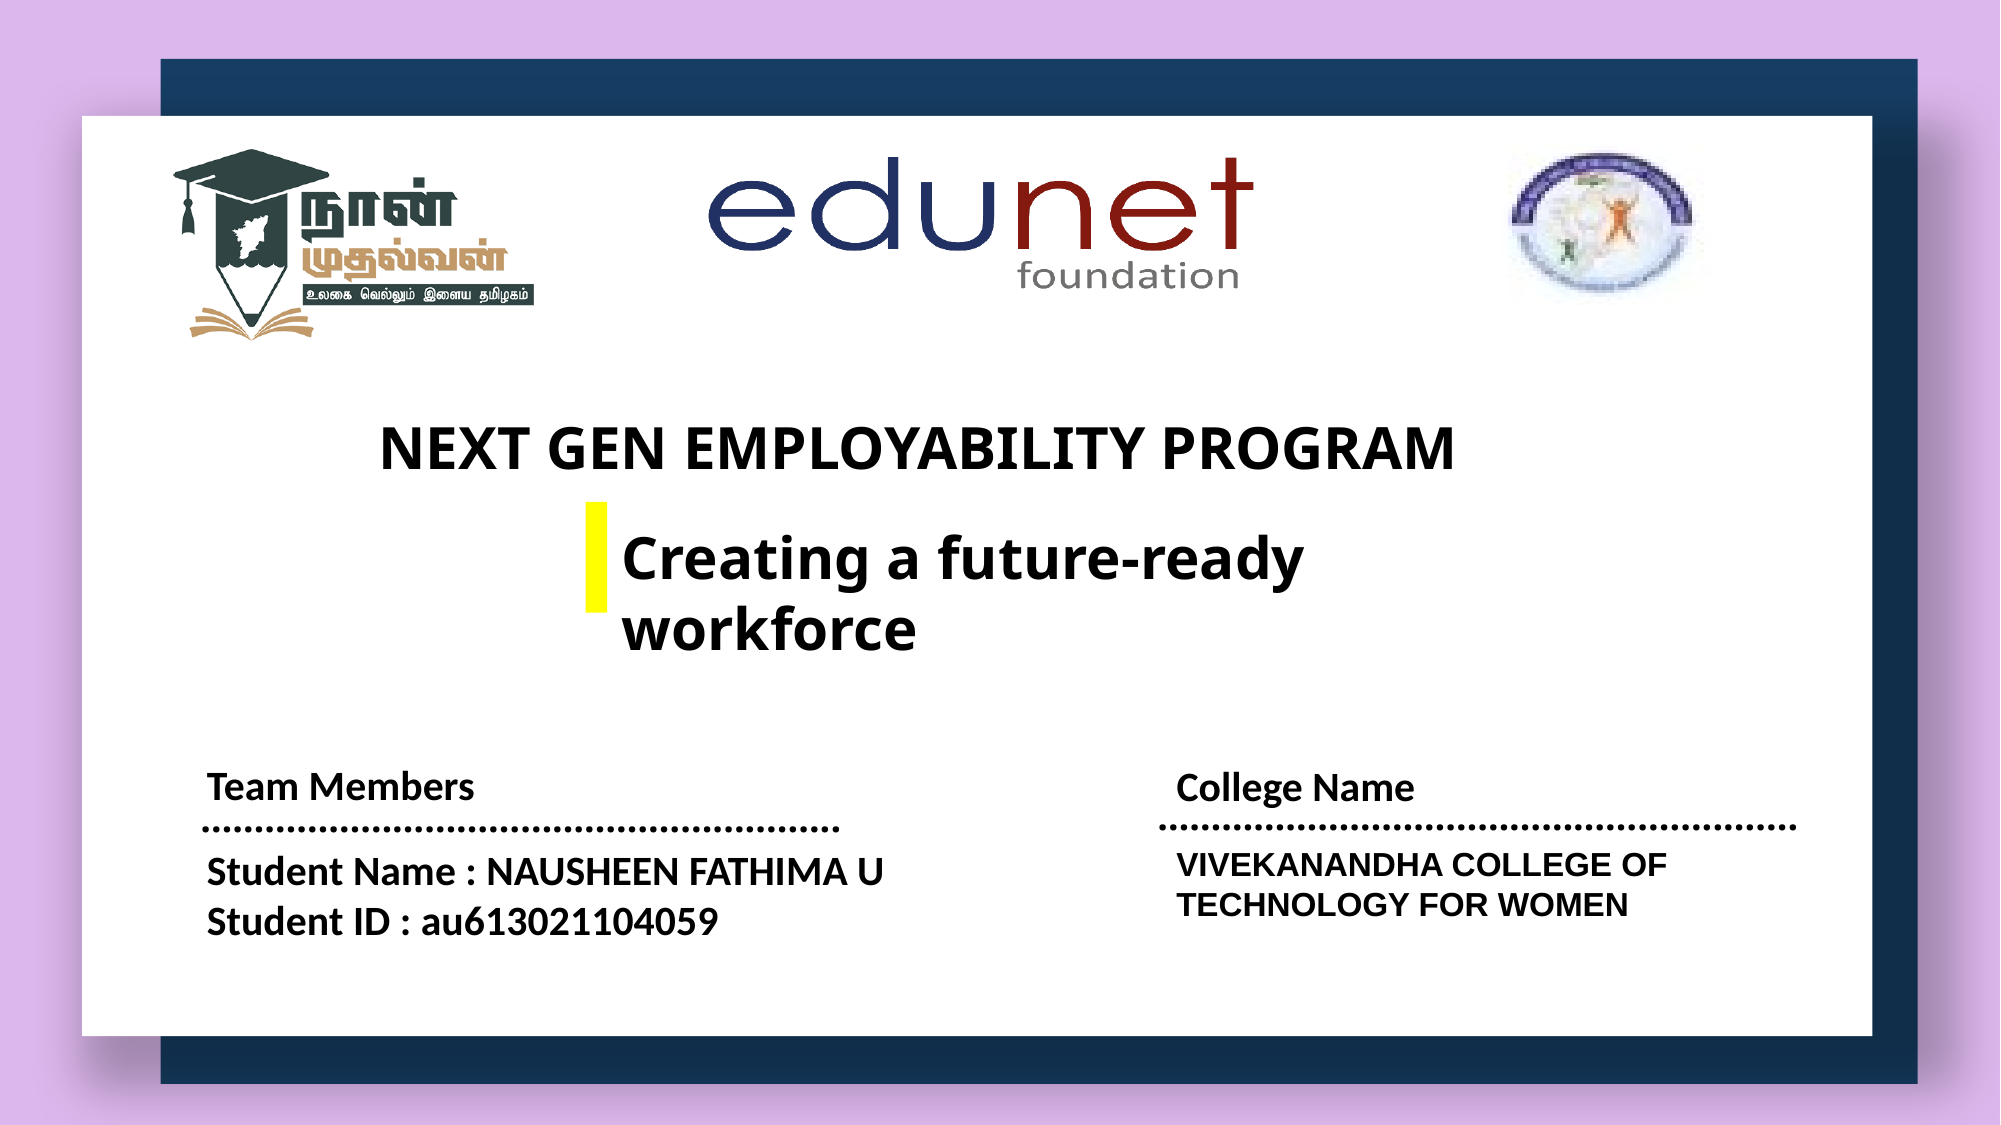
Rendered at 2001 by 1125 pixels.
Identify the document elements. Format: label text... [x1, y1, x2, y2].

text_box [159, 57, 1919, 93]
text_box College Name [1142, 760, 2000, 818]
text_box ………………………………………............... [185, 790, 868, 848]
text_box Student Name : NAUSHEEN FATHIMA U Student ID : au613021104059 [192, 836, 910, 951]
picture [695, 151, 1259, 297]
text_box Creating a future-ready workforce [607, 514, 1540, 669]
text_box ………………………………………............... [1142, 818, 1825, 846]
text_box [81, 114, 1874, 1038]
text_box NEXT GEN EMPLOYABILITY PROGRAM [363, 403, 1540, 489]
text_box Team Members [192, 759, 1201, 816]
picture [160, 138, 540, 347]
picture [1497, 143, 1714, 305]
text_box [584, 500, 609, 614]
text_box VIVEKANANDHA COLLEGE OF TECHNOLOGY FOR WOMEN [1161, 836, 1844, 931]
